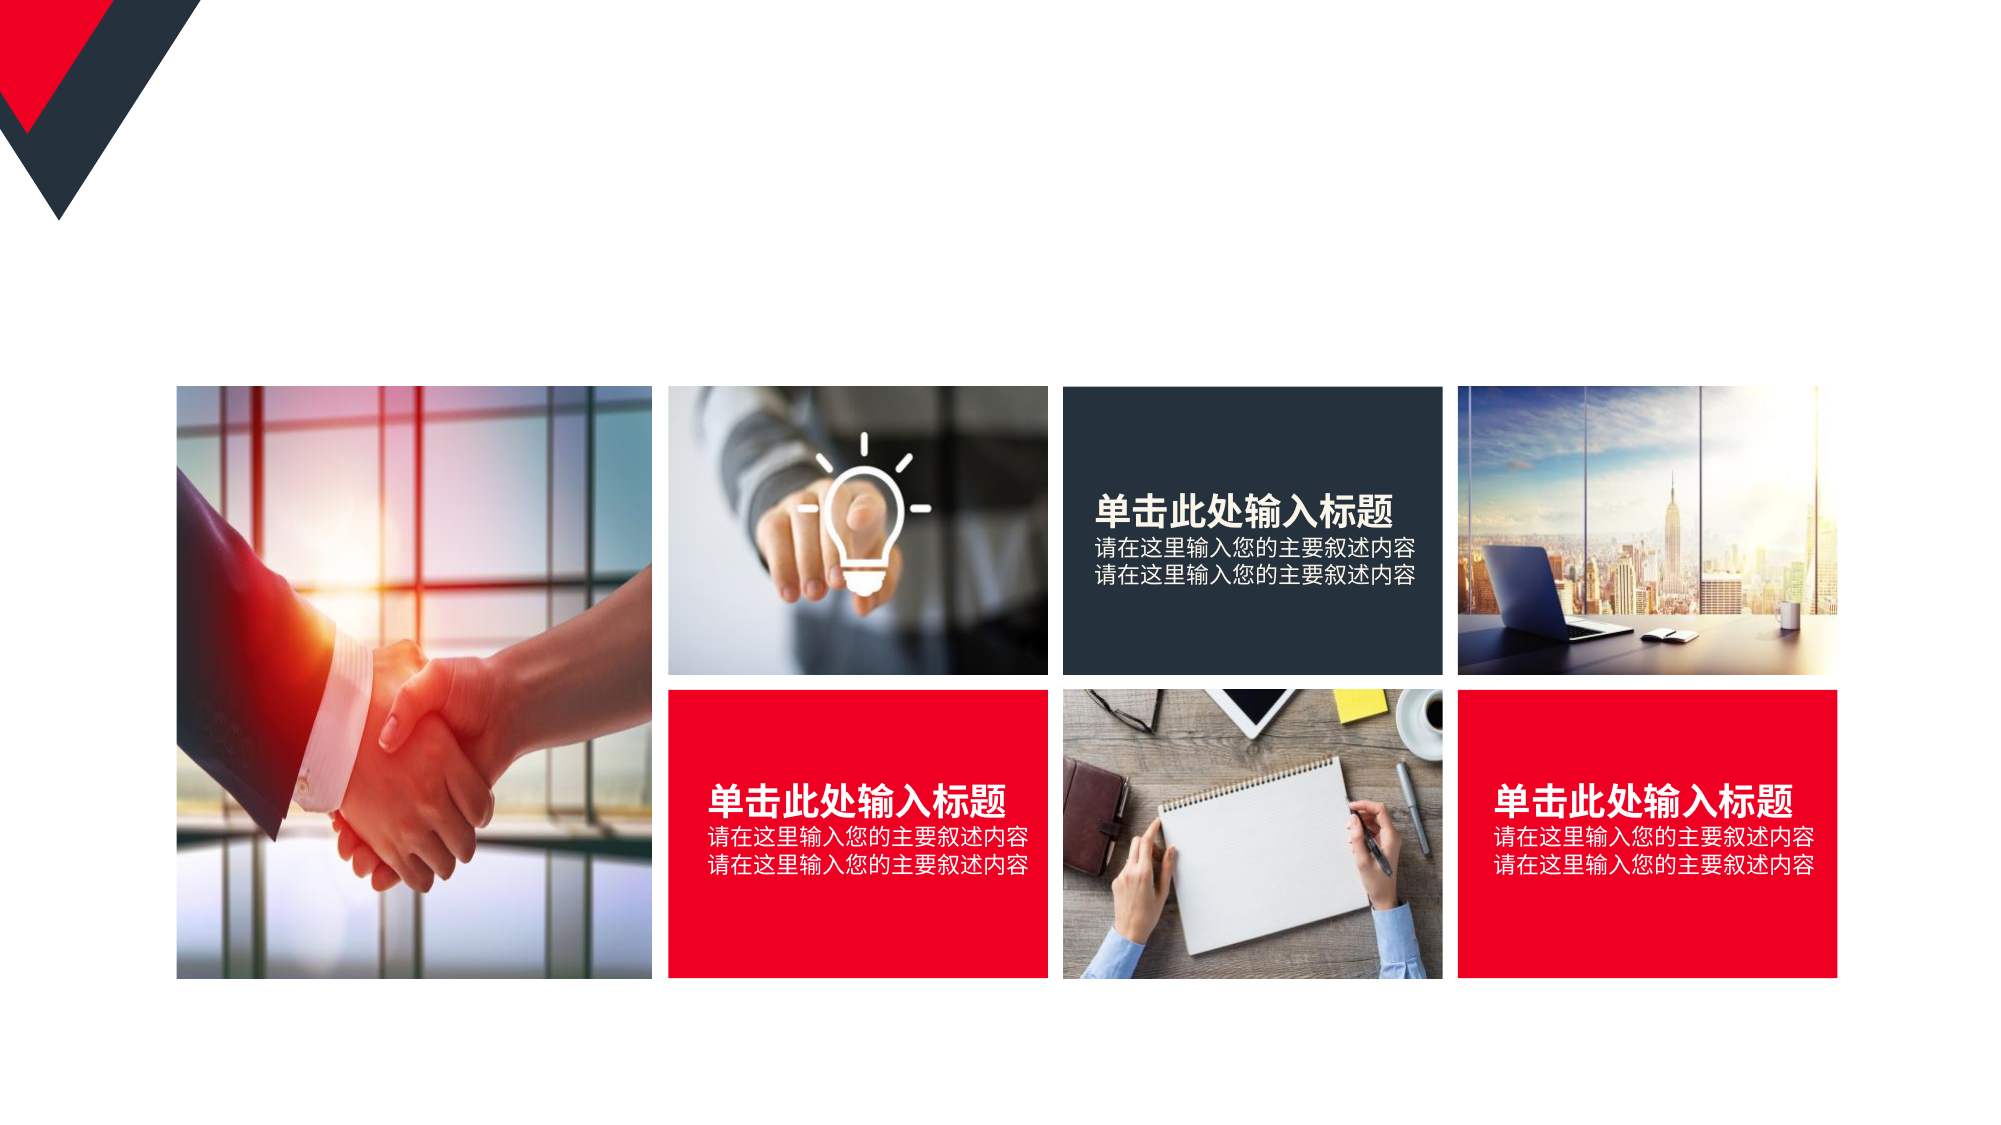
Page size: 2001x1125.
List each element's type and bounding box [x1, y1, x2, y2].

text_box [668, 689, 1048, 979]
text_box [1062, 689, 1444, 979]
text_box [667, 386, 1049, 676]
text_box [1457, 689, 1838, 979]
text_box [175, 385, 653, 979]
text_box [1457, 386, 1838, 676]
text_box [0, 0, 201, 221]
text_box [1063, 386, 1443, 675]
